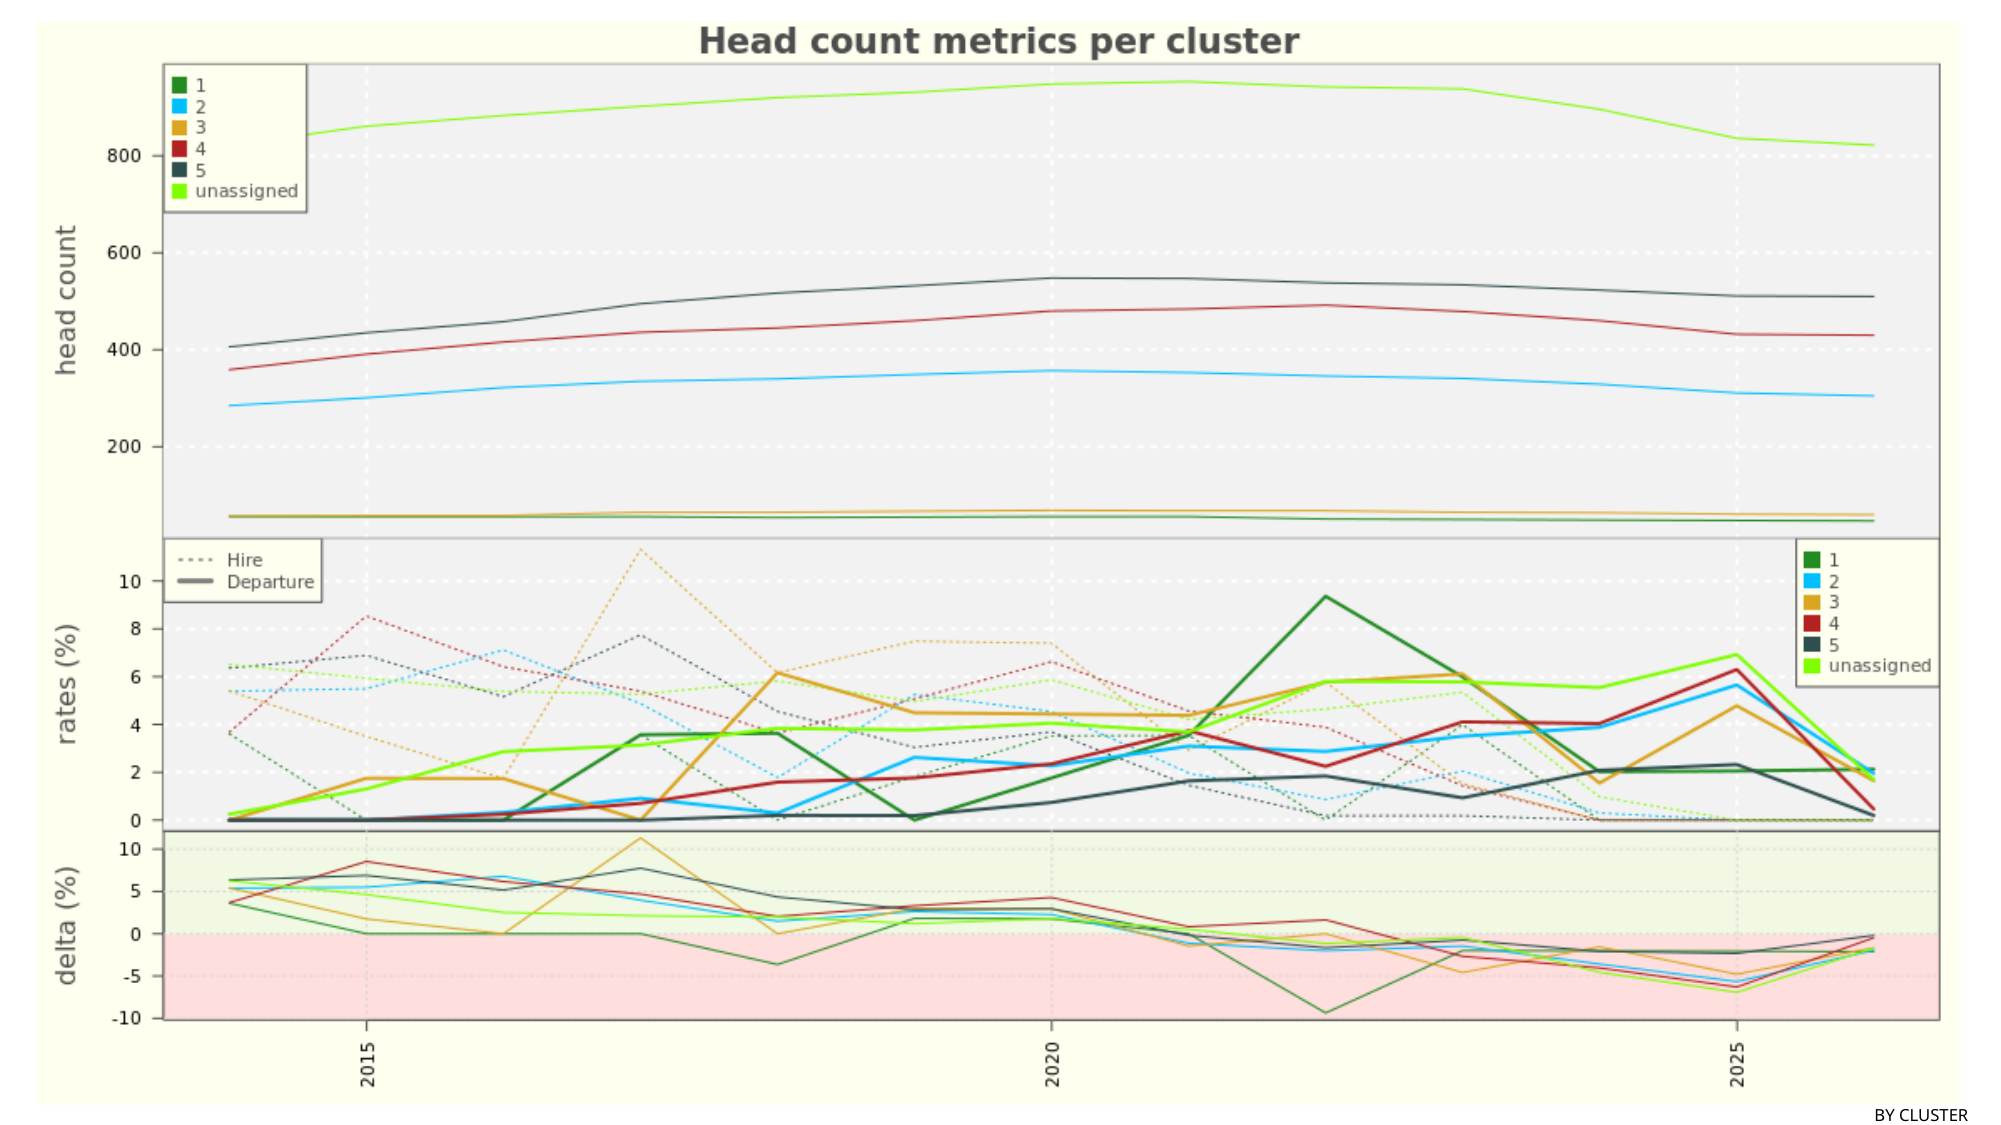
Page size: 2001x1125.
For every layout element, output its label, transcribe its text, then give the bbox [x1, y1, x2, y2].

picture [37, 22, 1961, 1105]
title BY CLUSTER [999, 1107, 1984, 1125]
